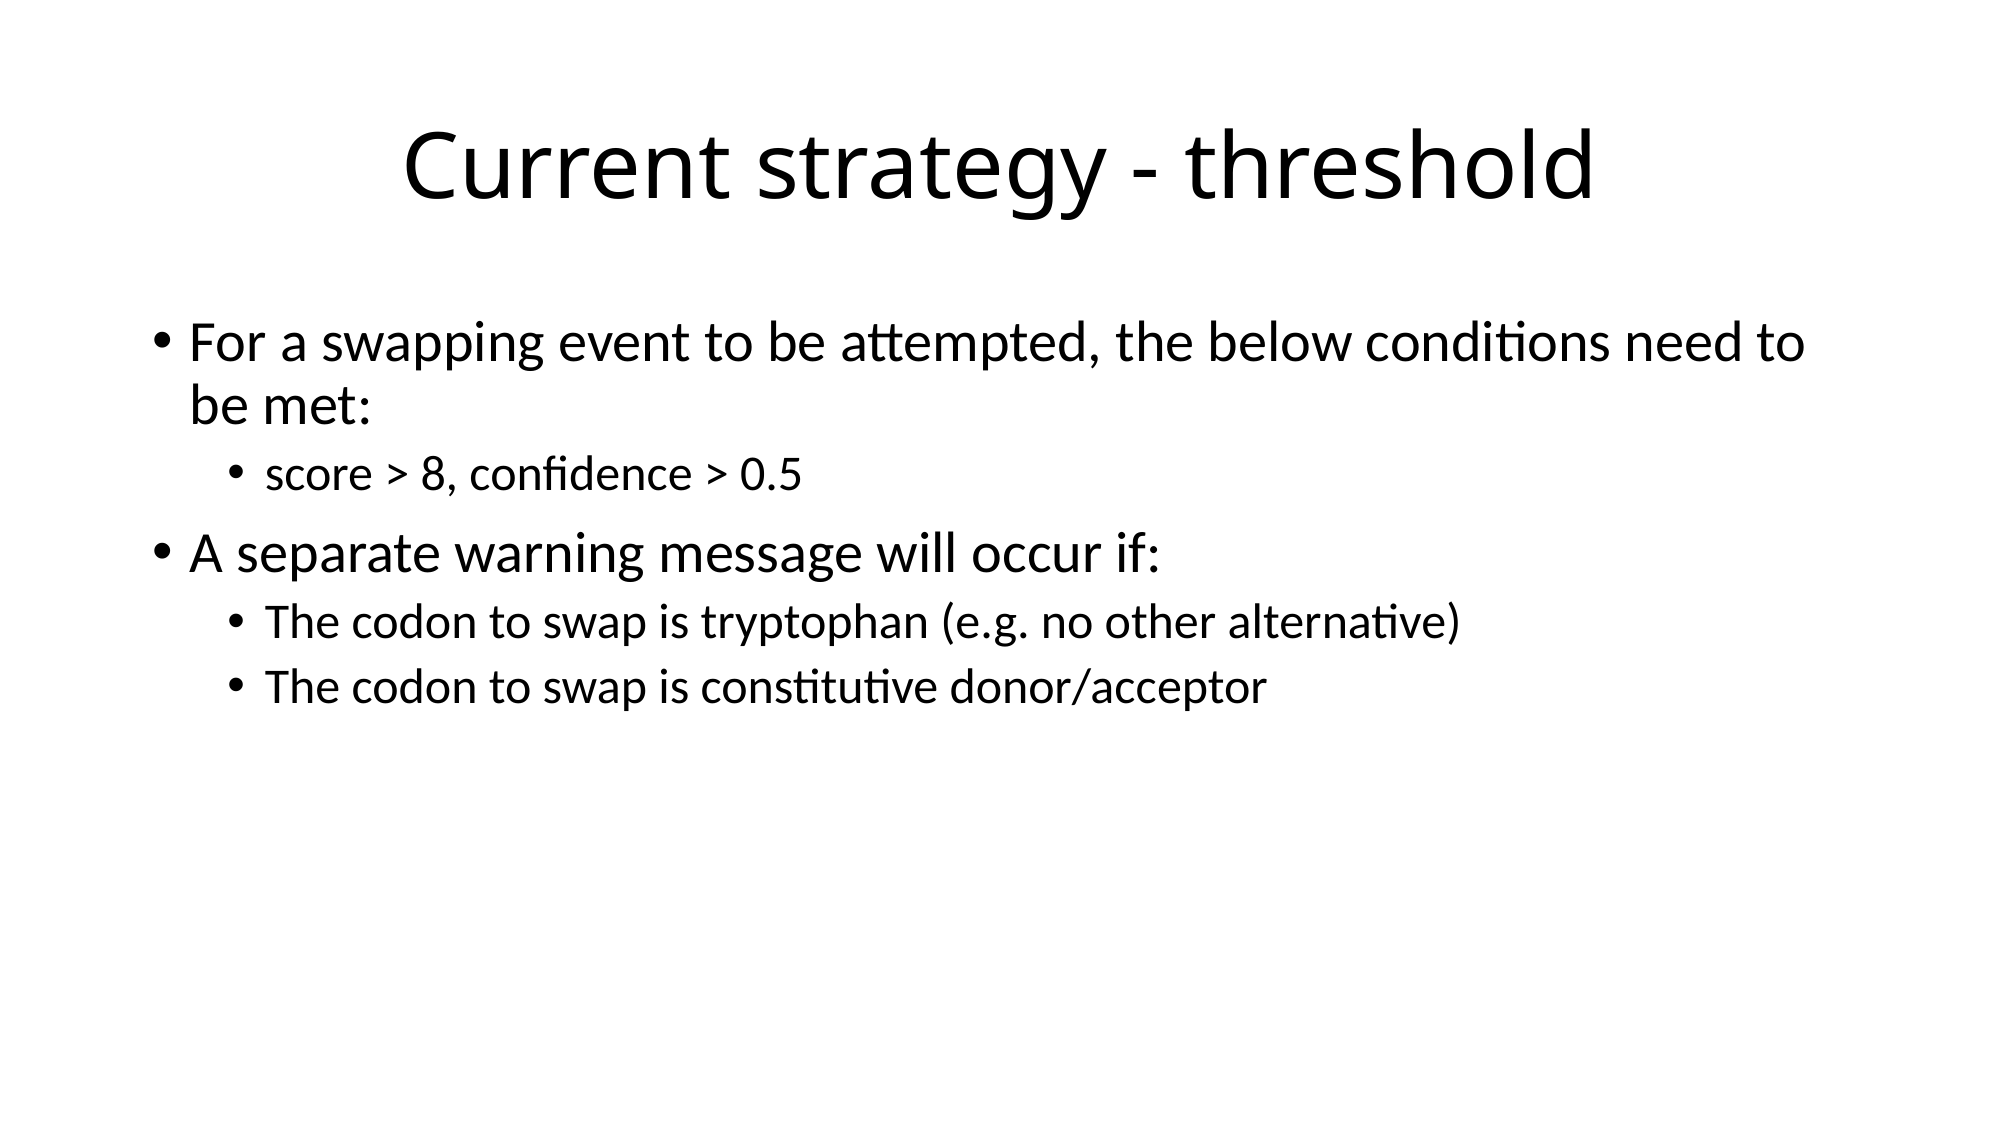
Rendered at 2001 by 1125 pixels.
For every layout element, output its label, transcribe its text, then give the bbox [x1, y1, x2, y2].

list For a swapping event to be attempted, the below conditions need to be met: score > 8, confidence > 0.5 A separate warning message will occur if: The codon to swap is tryptophan (e.g. no other alternative) The codon to swap is constitutive donor/acceptor [137, 303, 1863, 1018]
title Current strategy - threshold [137, 59, 1863, 278]
